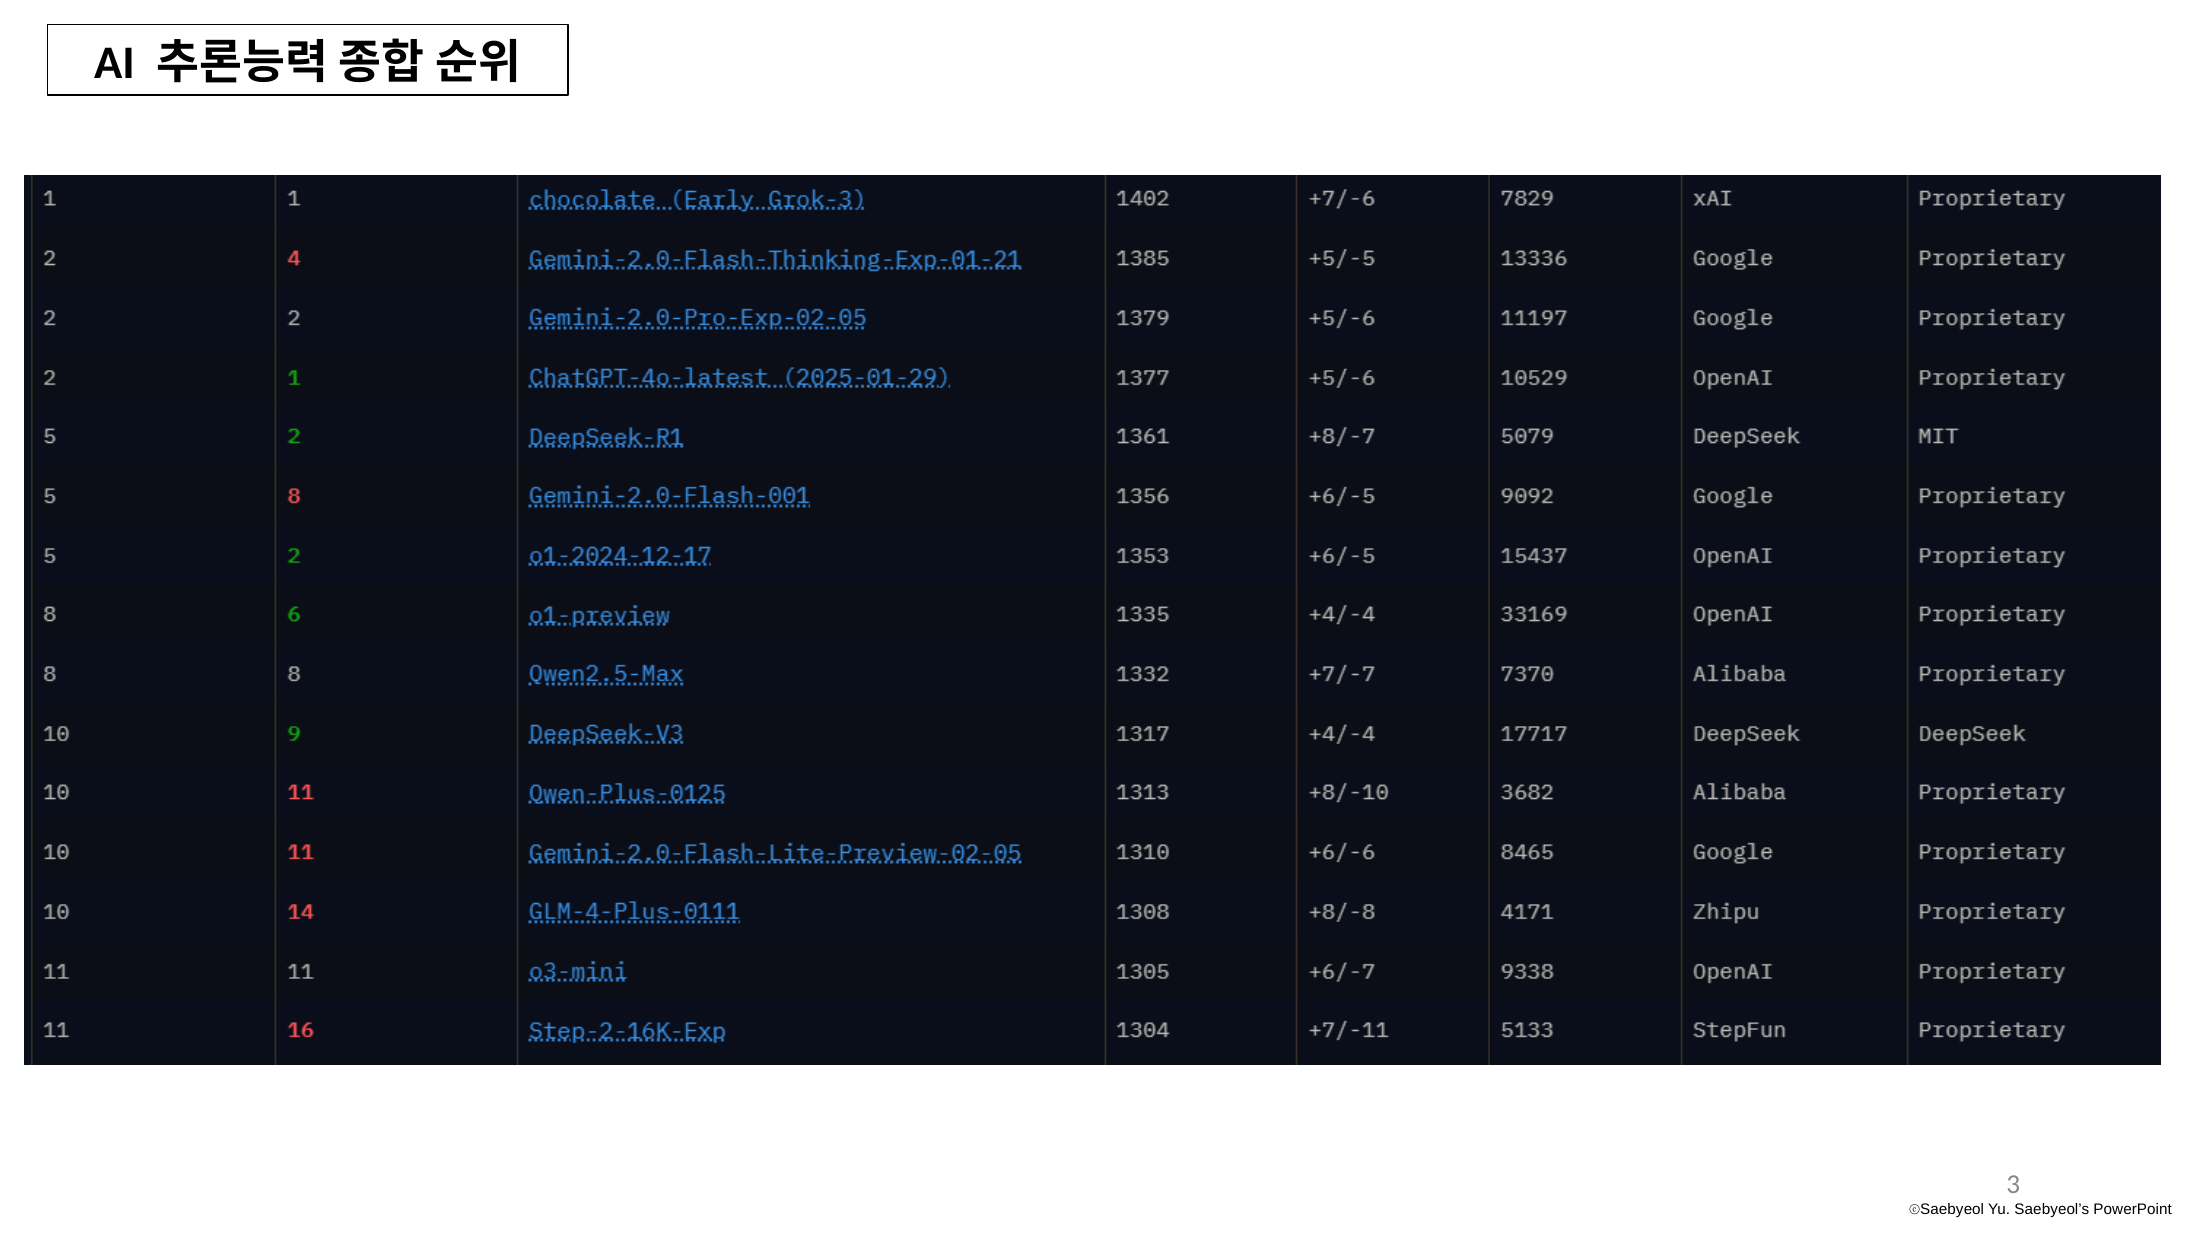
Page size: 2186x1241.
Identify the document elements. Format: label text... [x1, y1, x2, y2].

picture [24, 175, 2161, 1065]
slide_number ‹#› [1543, 1149, 2035, 1216]
text_box AI 추론능력 종합 순위 [47, 24, 568, 96]
